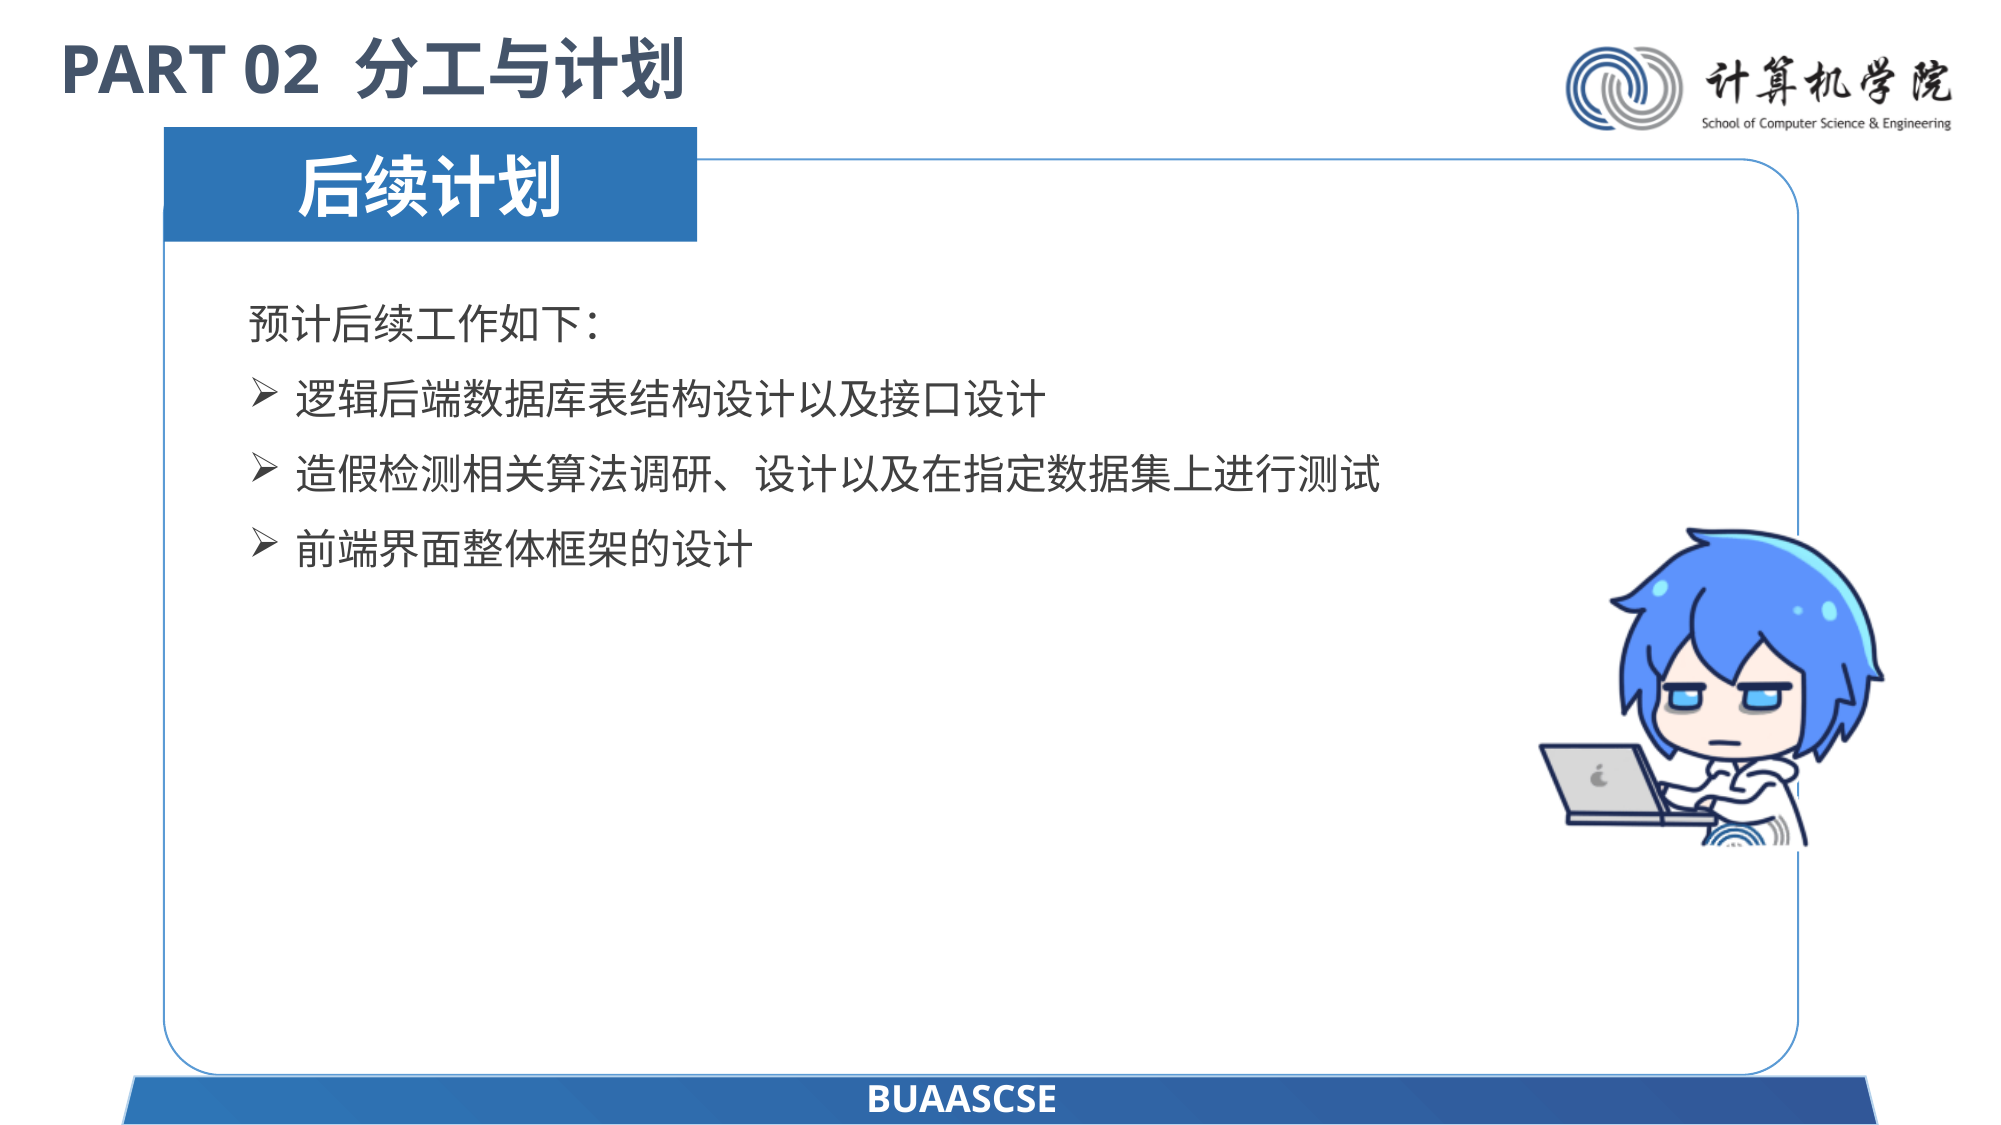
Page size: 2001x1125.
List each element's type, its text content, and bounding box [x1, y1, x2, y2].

text_box PART 02 分工与计划 [44, 19, 905, 115]
text_box [121, 1075, 851, 1125]
text_box [1149, 1075, 1879, 1125]
text_box BUAASCSE [851, 1075, 1149, 1125]
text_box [163, 127, 1799, 1075]
picture [1556, 39, 1963, 140]
picture [1525, 496, 1892, 864]
